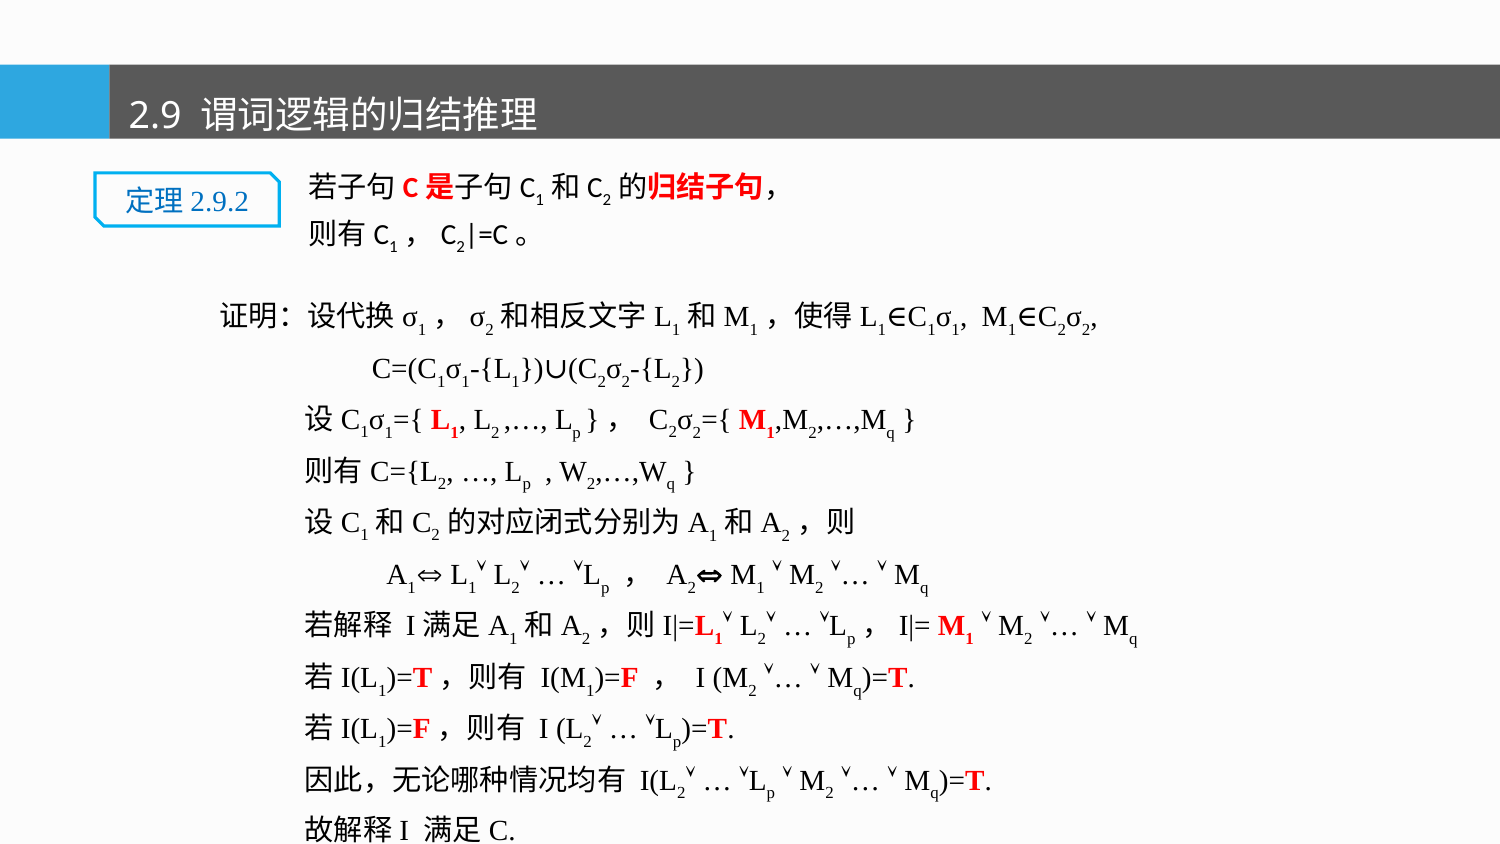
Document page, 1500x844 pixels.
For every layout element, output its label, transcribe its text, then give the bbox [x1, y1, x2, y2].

text_box 证明：设代换σ1，σ2和相反文字L1和M1，使得L1∈C1σ1, M1∈C2σ2, C=(C1σ1-{L1})∪(C2σ2-{L2}) 设C1σ1={ L1, L2 ,…, Lp }， C2σ2={ M1,M2,…,Mq } 则有C={L2, …, Lp , W2,…,Wq } 设C1和C2的对应闭式分别为A1和A2，则 A1 L1 L2 … Lp ， A2 M1  M2 …  Mq 若解释 I满足A1和A2，则I|=L1 L2 … Lp，I|= M1  M2 …  Mq 若I(L1)=T，则有 I(M1)=F ， I (M2 …  Mq)=T. 若I(L1)=F，则有 I (L2 … Lp)=T. 因此，无论哪种情况均有 I(L2 … Lp  M2 …  Mq)=T. 故解释I 满足C. [204, 279, 1359, 803]
text_box 2.9 谓词逻辑的归结推理 [113, 52, 1163, 144]
text_box [0, 64, 108, 140]
text_box [108, 64, 113, 140]
text_box [1163, 64, 1500, 140]
text_box 定理2.9.2 [93, 171, 281, 228]
text_box 若子句C是子句C1和C2的归结子句， 则有C1，C2|=C。 [294, 161, 1369, 257]
